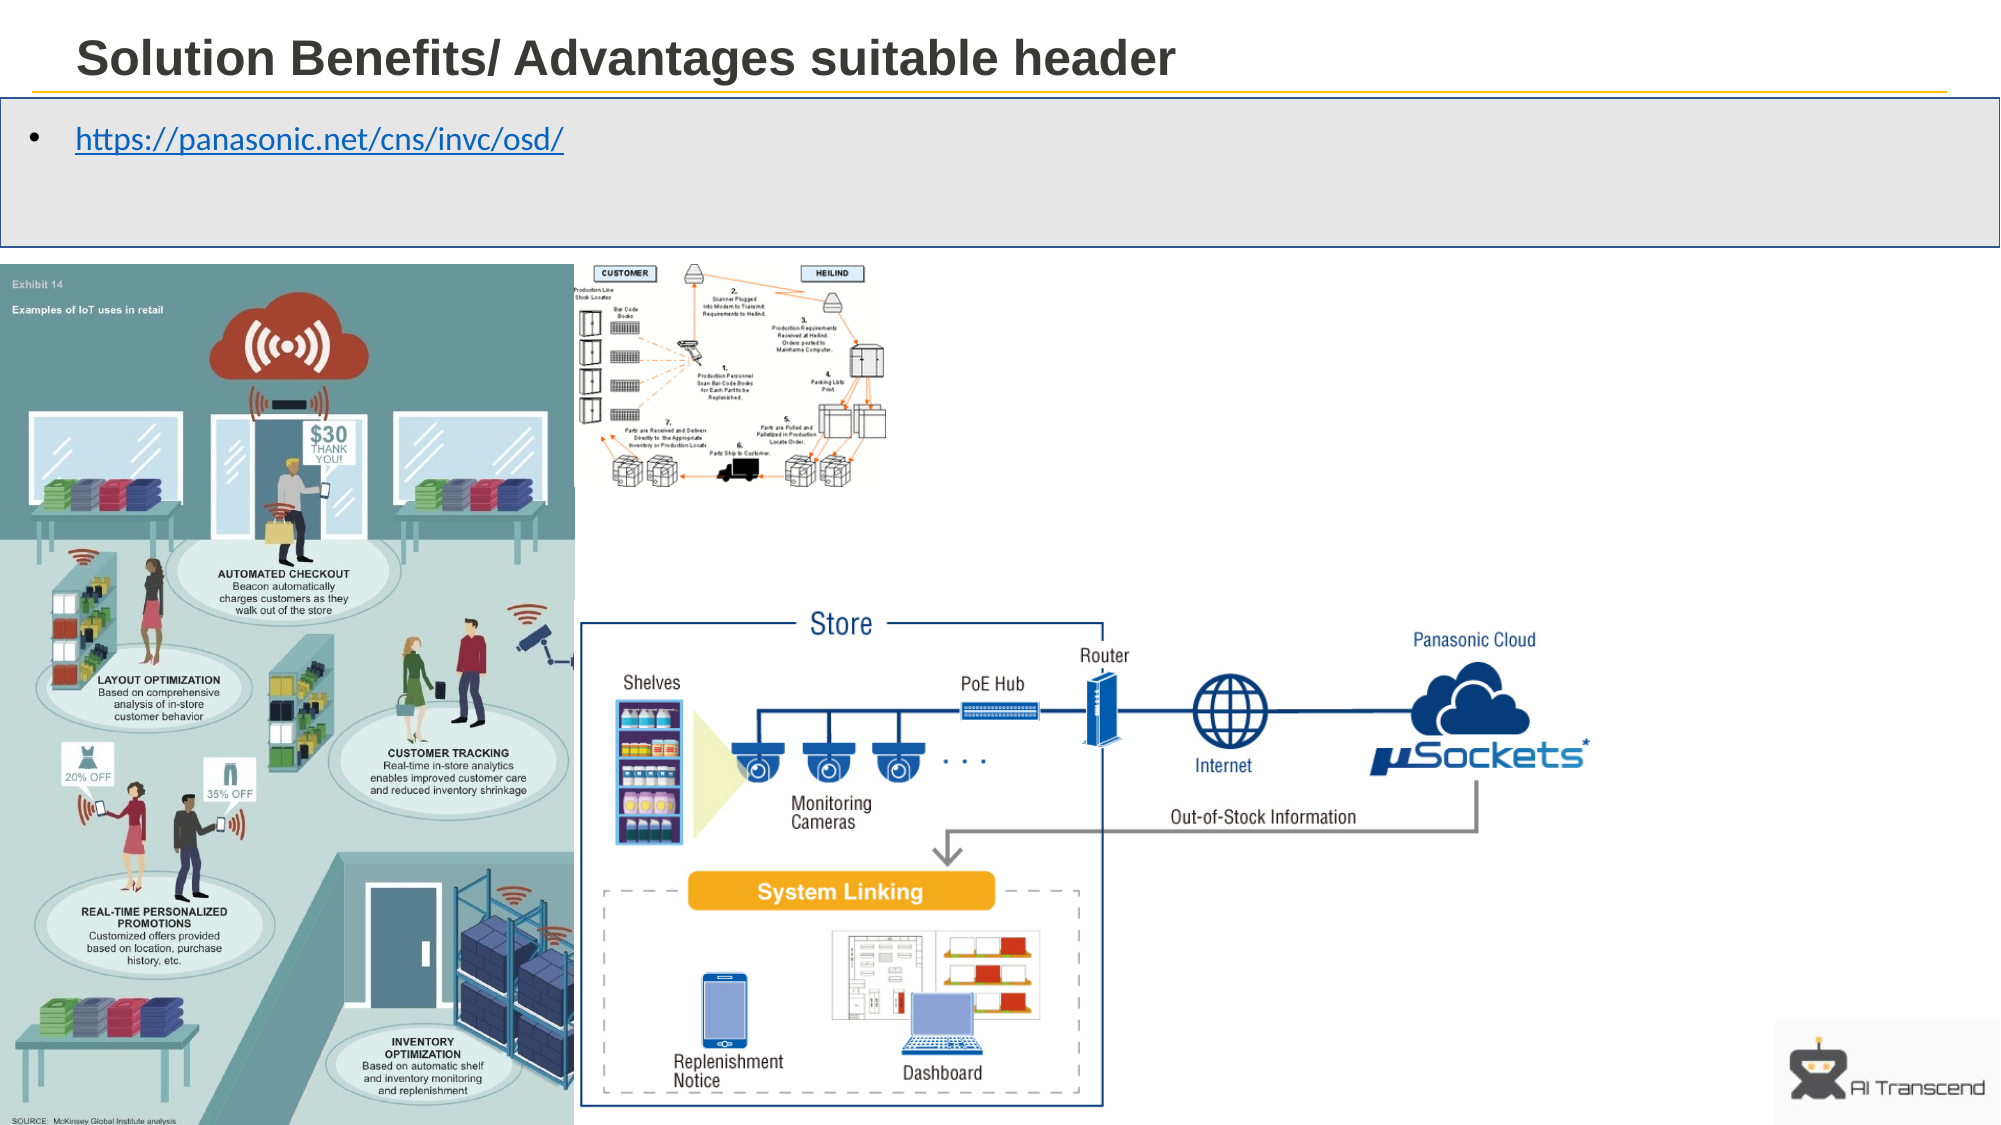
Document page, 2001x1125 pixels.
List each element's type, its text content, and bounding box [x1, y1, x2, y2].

picture [1774, 1019, 2000, 1125]
picture [0, 264, 1595, 1125]
text_box Solution Benefits/ Advantages suitable header [61, 17, 1923, 91]
text_box [0, 97, 2000, 248]
text_box https://panasonic.net/cns/invc/osd/ [13, 109, 1989, 165]
